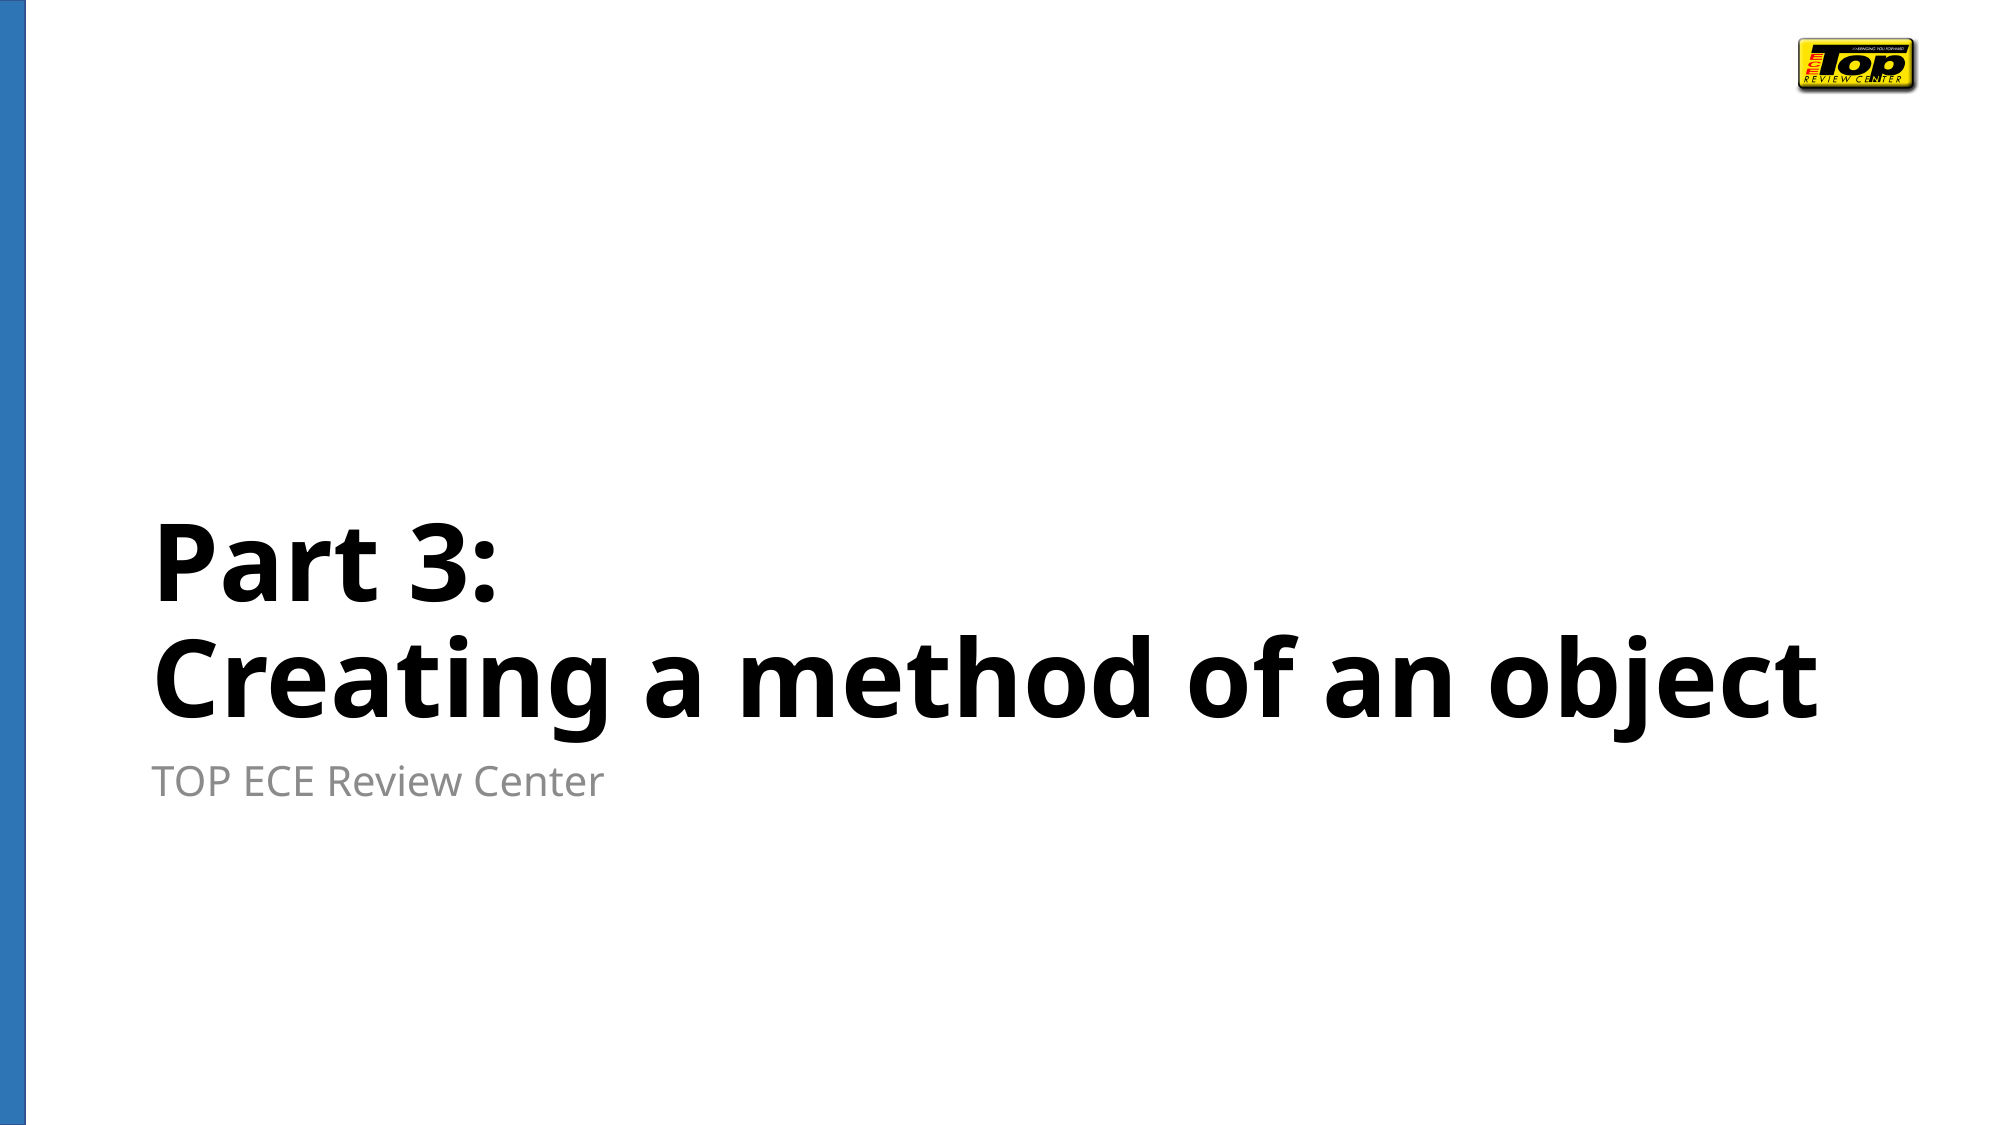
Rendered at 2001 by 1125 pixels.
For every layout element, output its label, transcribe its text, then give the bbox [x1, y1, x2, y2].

list TOP ECE Review Center [136, 752, 1862, 999]
title Part 3: Creating a method of an object [136, 280, 1862, 749]
picture [1791, 32, 1919, 97]
text_box [0, 0, 26, 1125]
